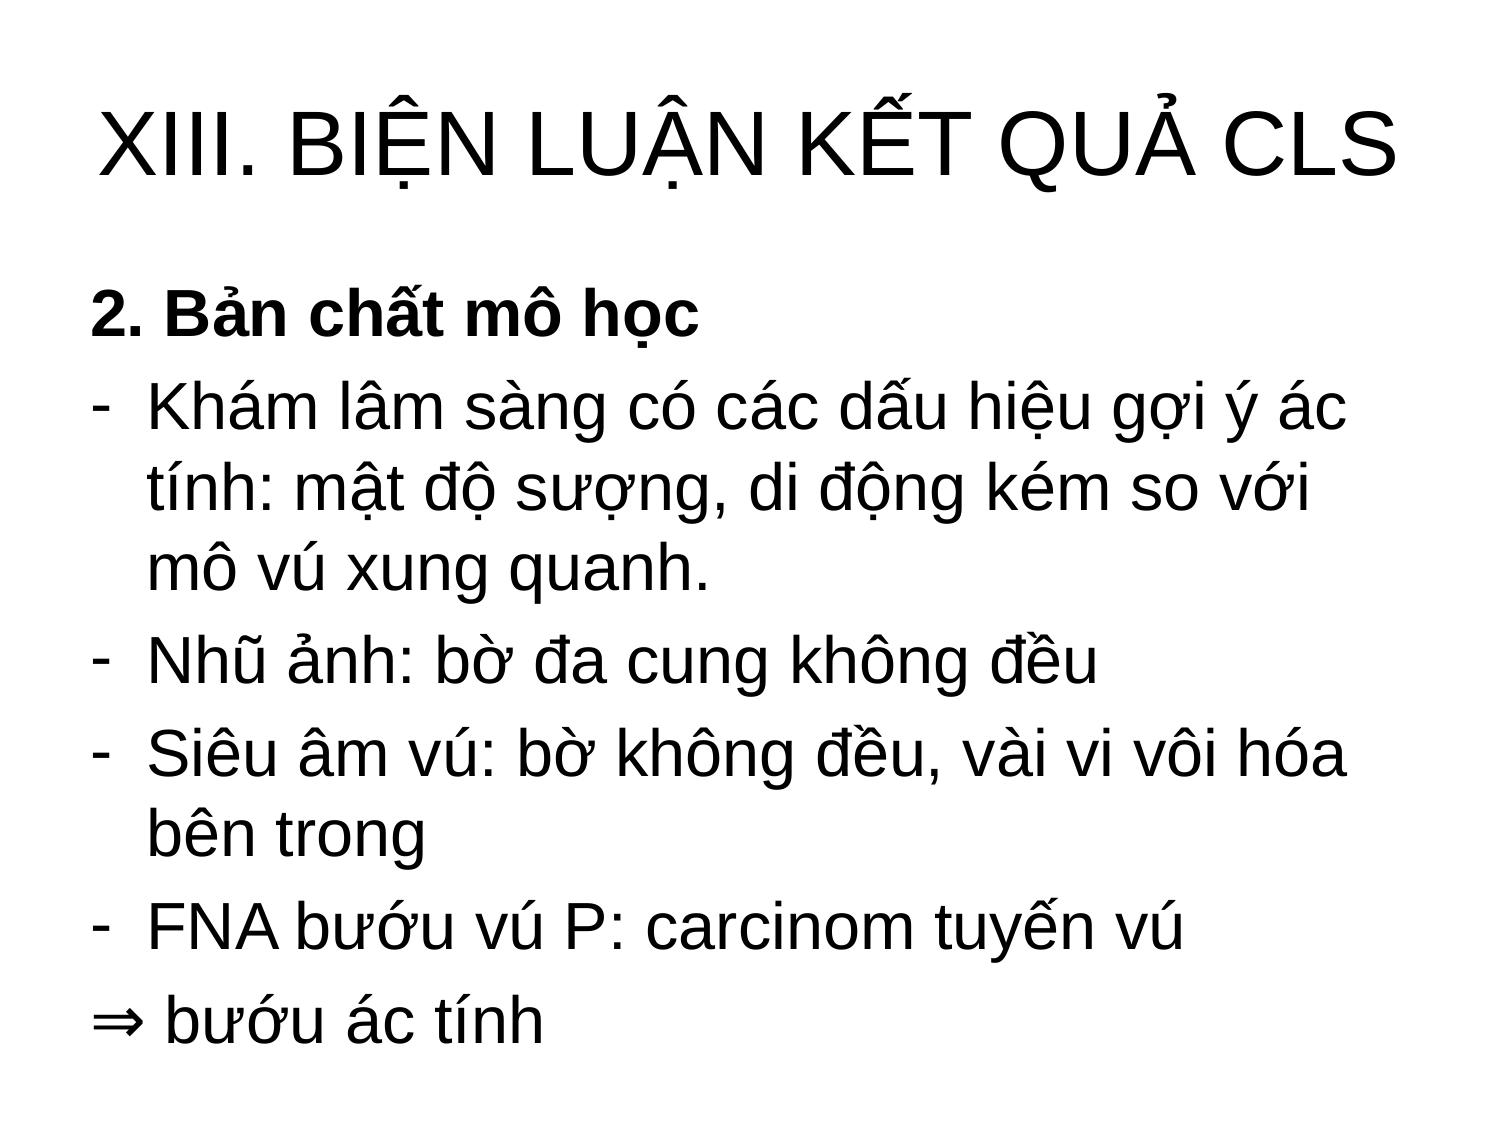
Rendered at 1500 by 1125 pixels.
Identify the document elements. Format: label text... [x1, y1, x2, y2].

list 2. Bản chất mô học Khám lâm sàng có các dấu hiệu gợi ý ác tính: mật độ sượng, di động kém so với mô vú xung quanh. Nhũ ảnh: bờ đa cung không đều Siêu âm vú: bờ không đều, vài vi vôi hóa bên trong FNA bướu vú P: carcinom tuyến vú ⇒ bướu ác tính [75, 262, 1425, 1088]
title XIII. BIỆN LUẬN KẾT QUẢ CLS [75, 45, 1425, 233]
